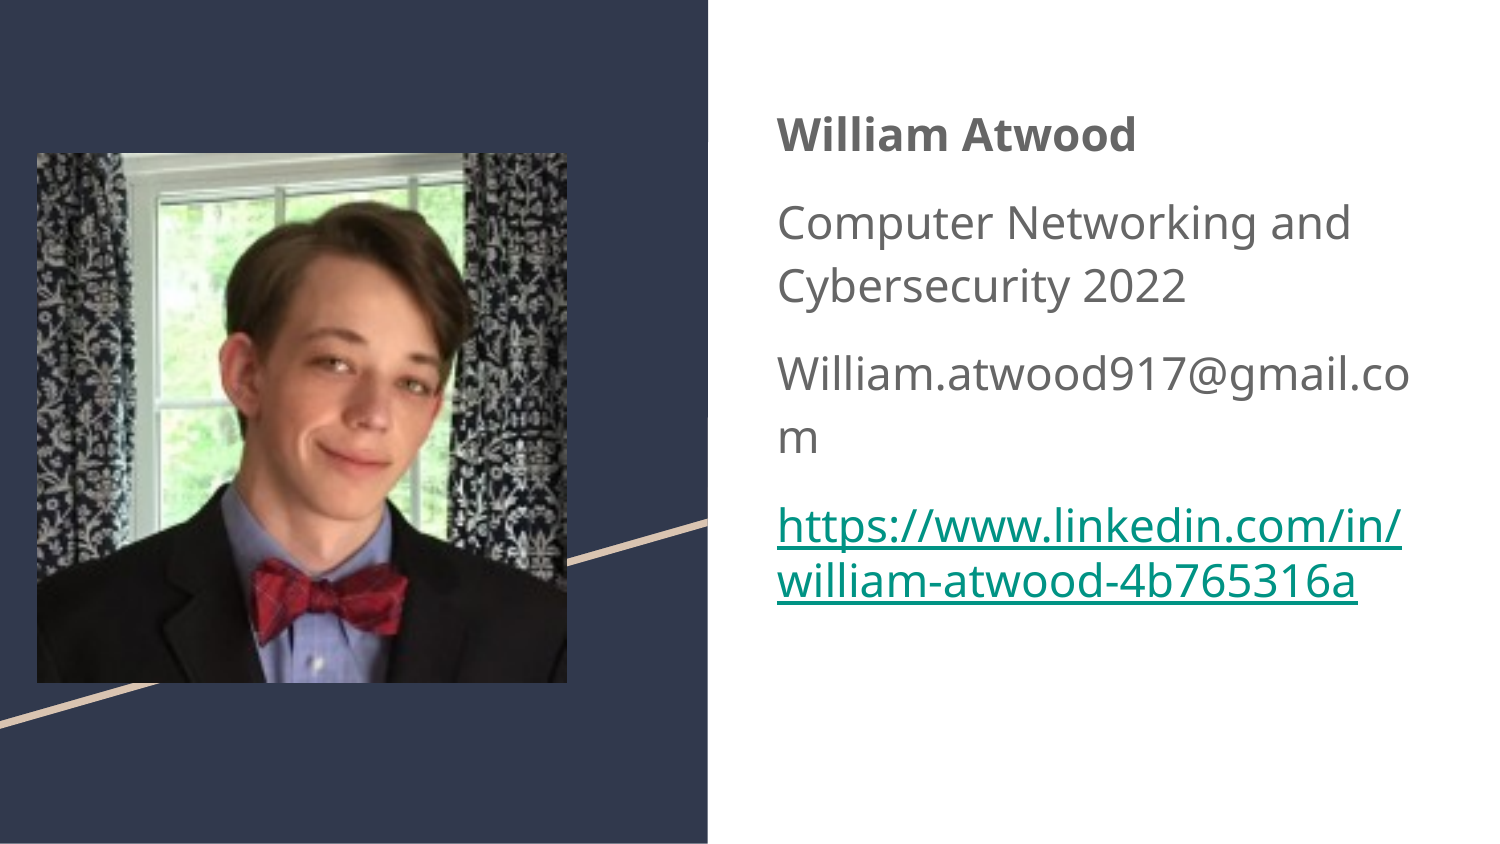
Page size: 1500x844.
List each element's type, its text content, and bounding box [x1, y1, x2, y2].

list William Atwood Computer Networking and Cybersecurity 2022 William.atwood917@gmail.com https://www.linkedin.com/in/william-atwood-4b765316a [761, 82, 1446, 755]
picture [37, 153, 567, 683]
